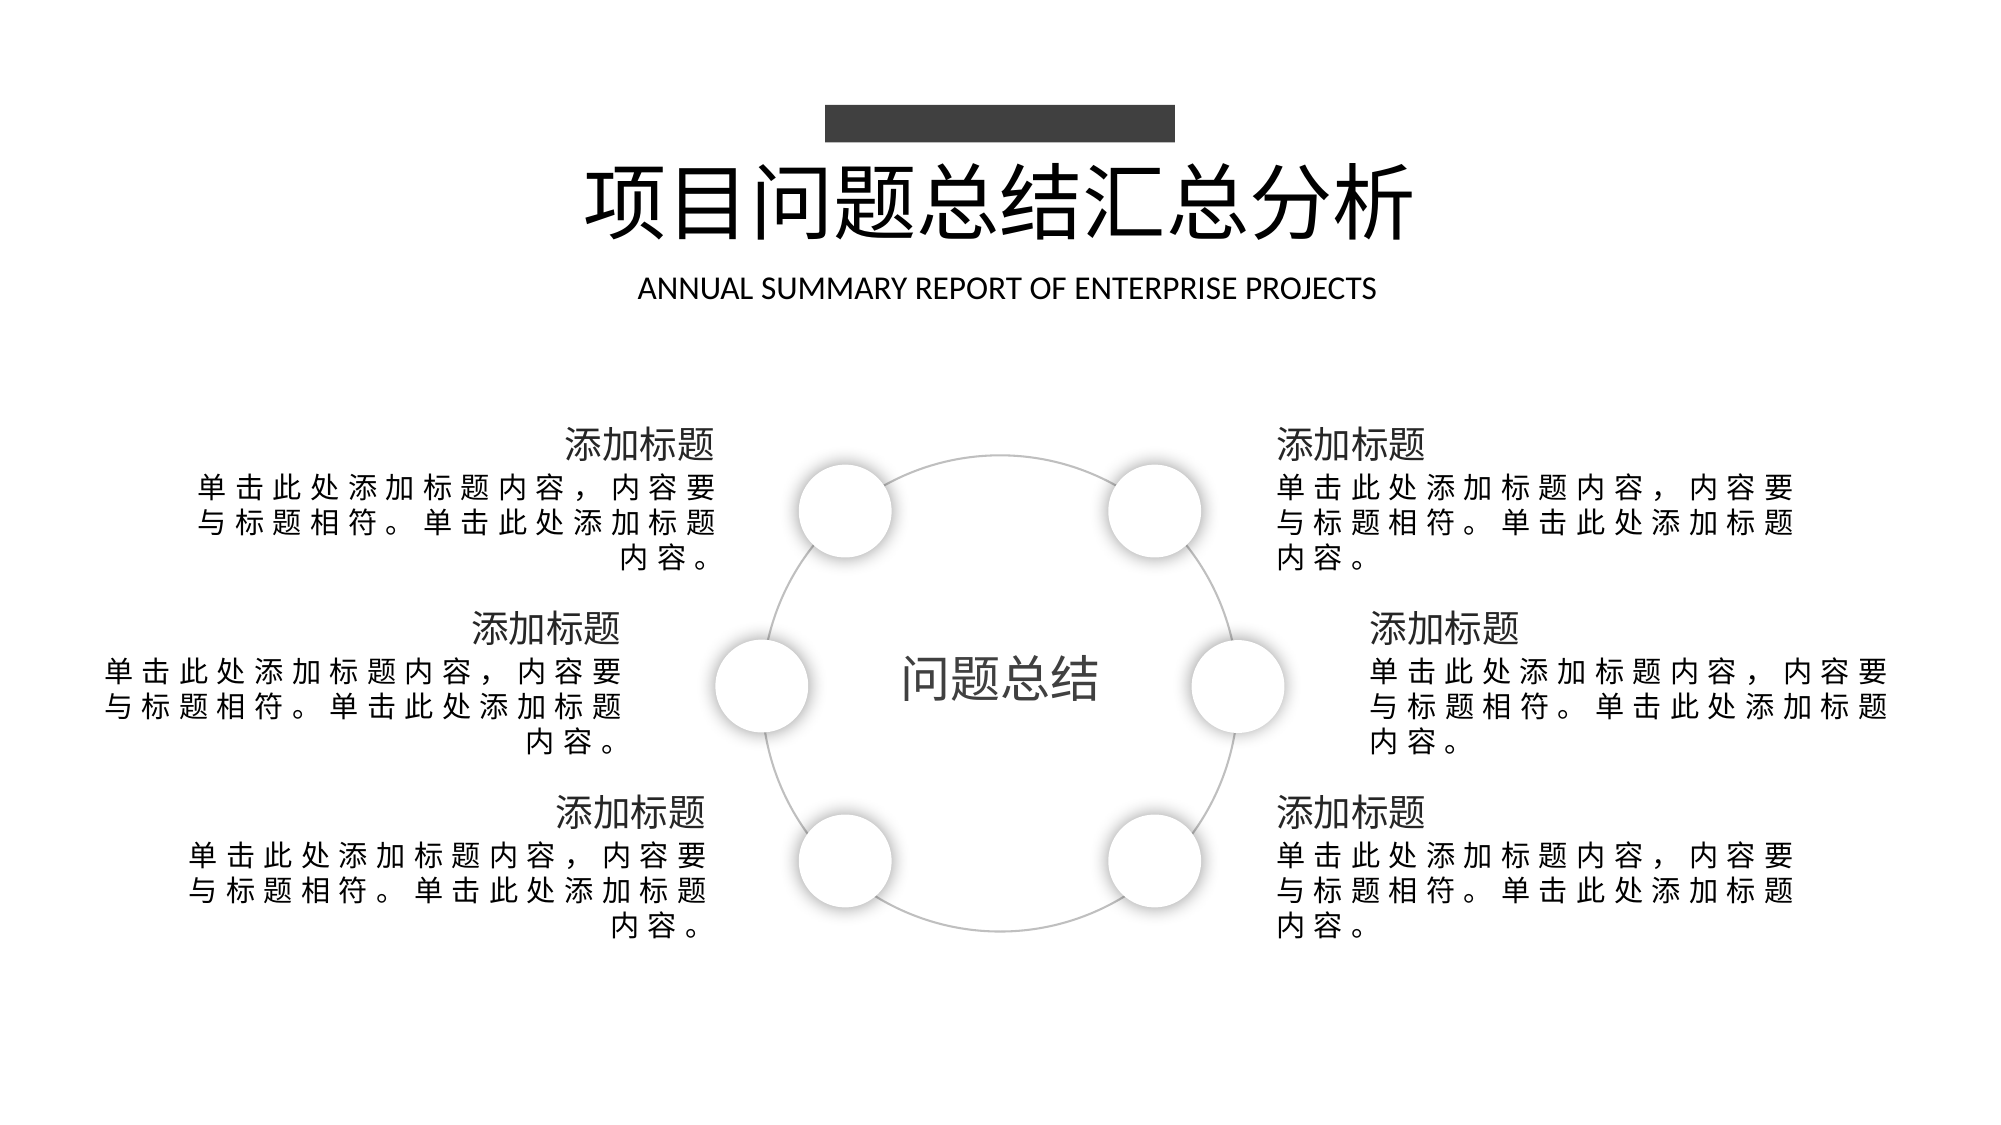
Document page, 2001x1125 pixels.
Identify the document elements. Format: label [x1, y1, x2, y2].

text_box [1261, 781, 1842, 952]
text_box [1261, 413, 1842, 584]
text_box [149, 781, 730, 952]
text_box [824, 104, 1176, 142]
text_box [1355, 597, 1936, 768]
text_box [715, 455, 1285, 932]
text_box [158, 413, 739, 584]
text_box [64, 597, 645, 768]
text_box [520, 142, 1480, 315]
